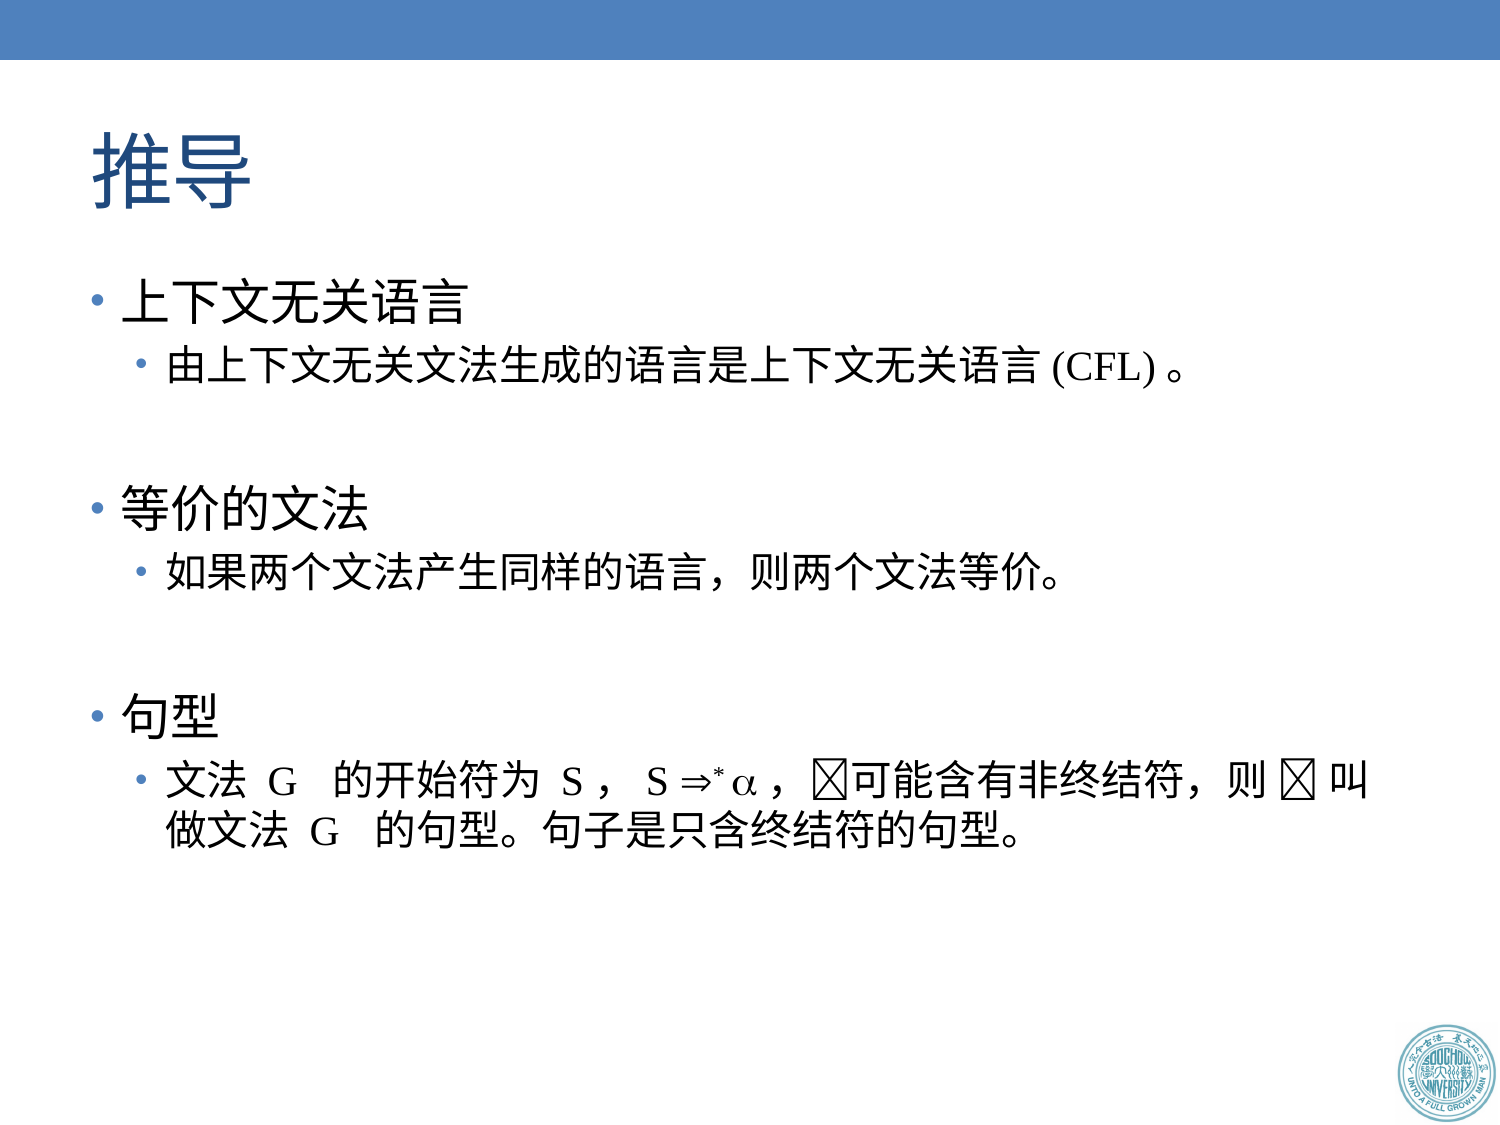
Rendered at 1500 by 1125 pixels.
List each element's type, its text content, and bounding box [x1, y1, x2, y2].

list 上下文无关语言 由上下文无关文法生成的语言是上下文无关语言(CFL)。 等价的文法 如果两个文法产生同样的语言，则两个文法等价。 句型 文法 G 的开始符为 S，S * ，可能含有非终结符，则  叫做文法 G 的句型。句子是只含终结符的句型。 [75, 262, 1425, 1063]
title 推导 [75, 87, 1425, 250]
